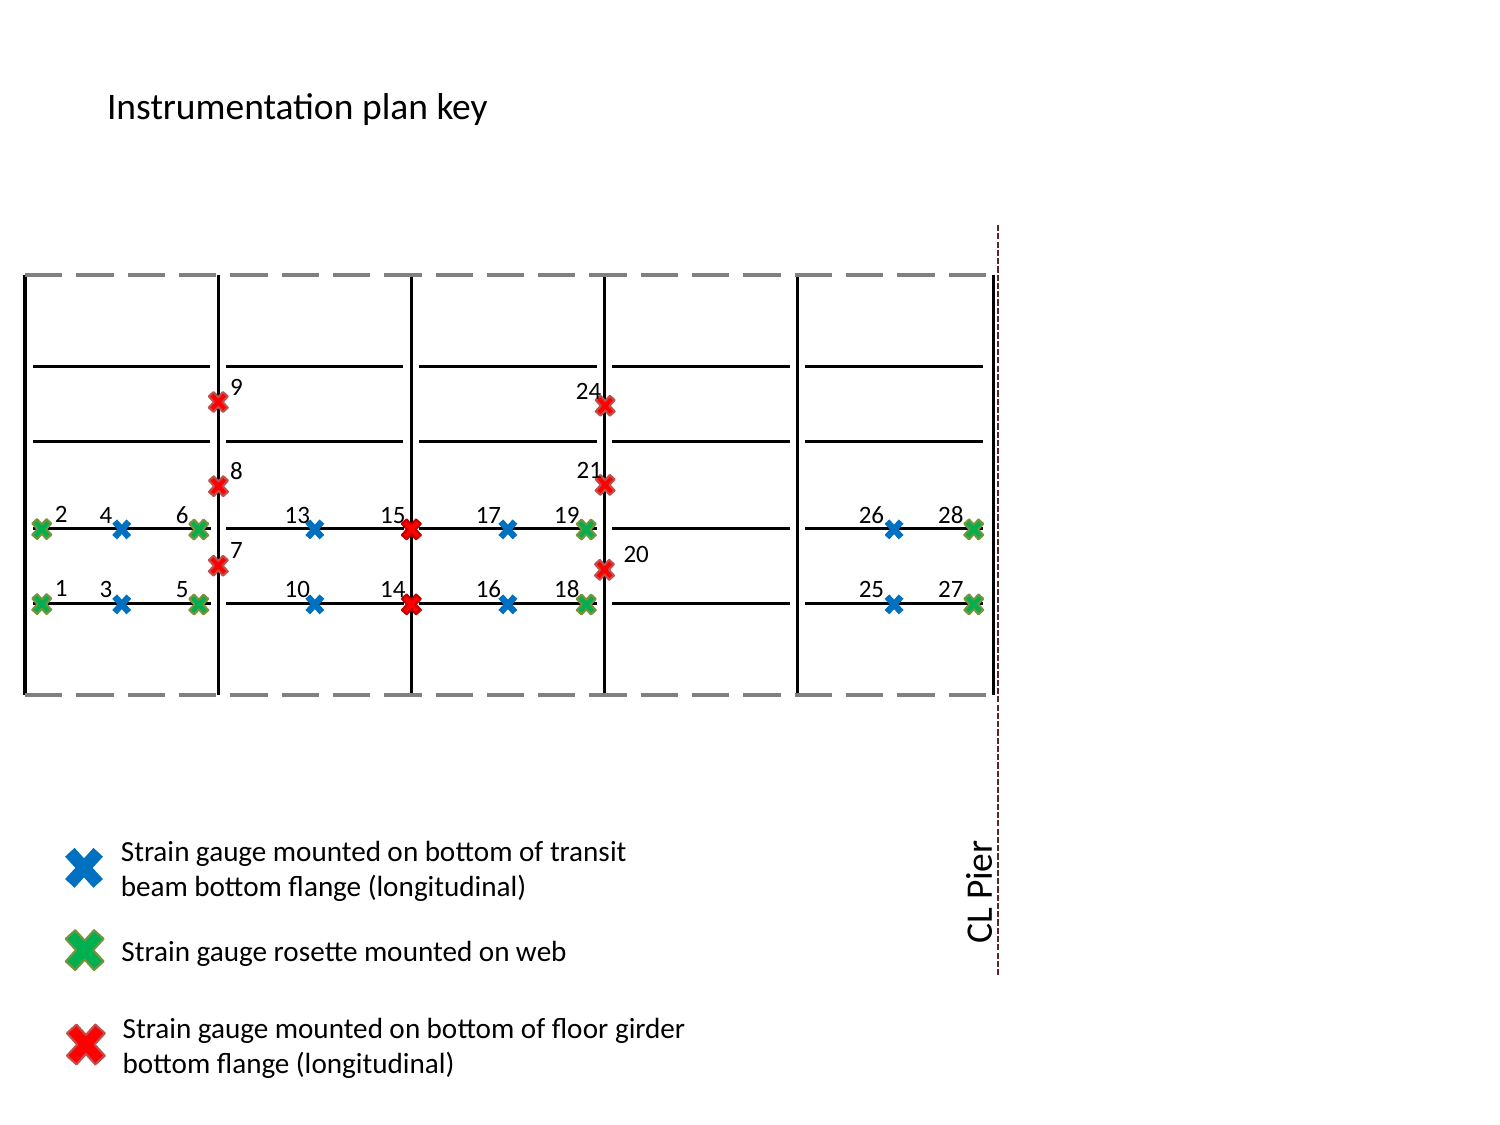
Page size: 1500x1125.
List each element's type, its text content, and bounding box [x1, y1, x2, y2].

text_box Strain gauge rosette mounted on web [106, 924, 707, 975]
text_box [63, 928, 106, 973]
text_box [64, 1022, 107, 1067]
text_box Instrumentation plan key [92, 74, 694, 135]
text_box CL Pier [954, 761, 993, 974]
text_box [62, 845, 106, 890]
text_box Strain gauge mounted on bottom of floor girder bottom flange (longitudinal) [107, 1001, 708, 1087]
text_box Strain gauge mounted on bottom of transit beam bottom flange (longitudinal) [106, 824, 706, 910]
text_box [24, 274, 994, 696]
